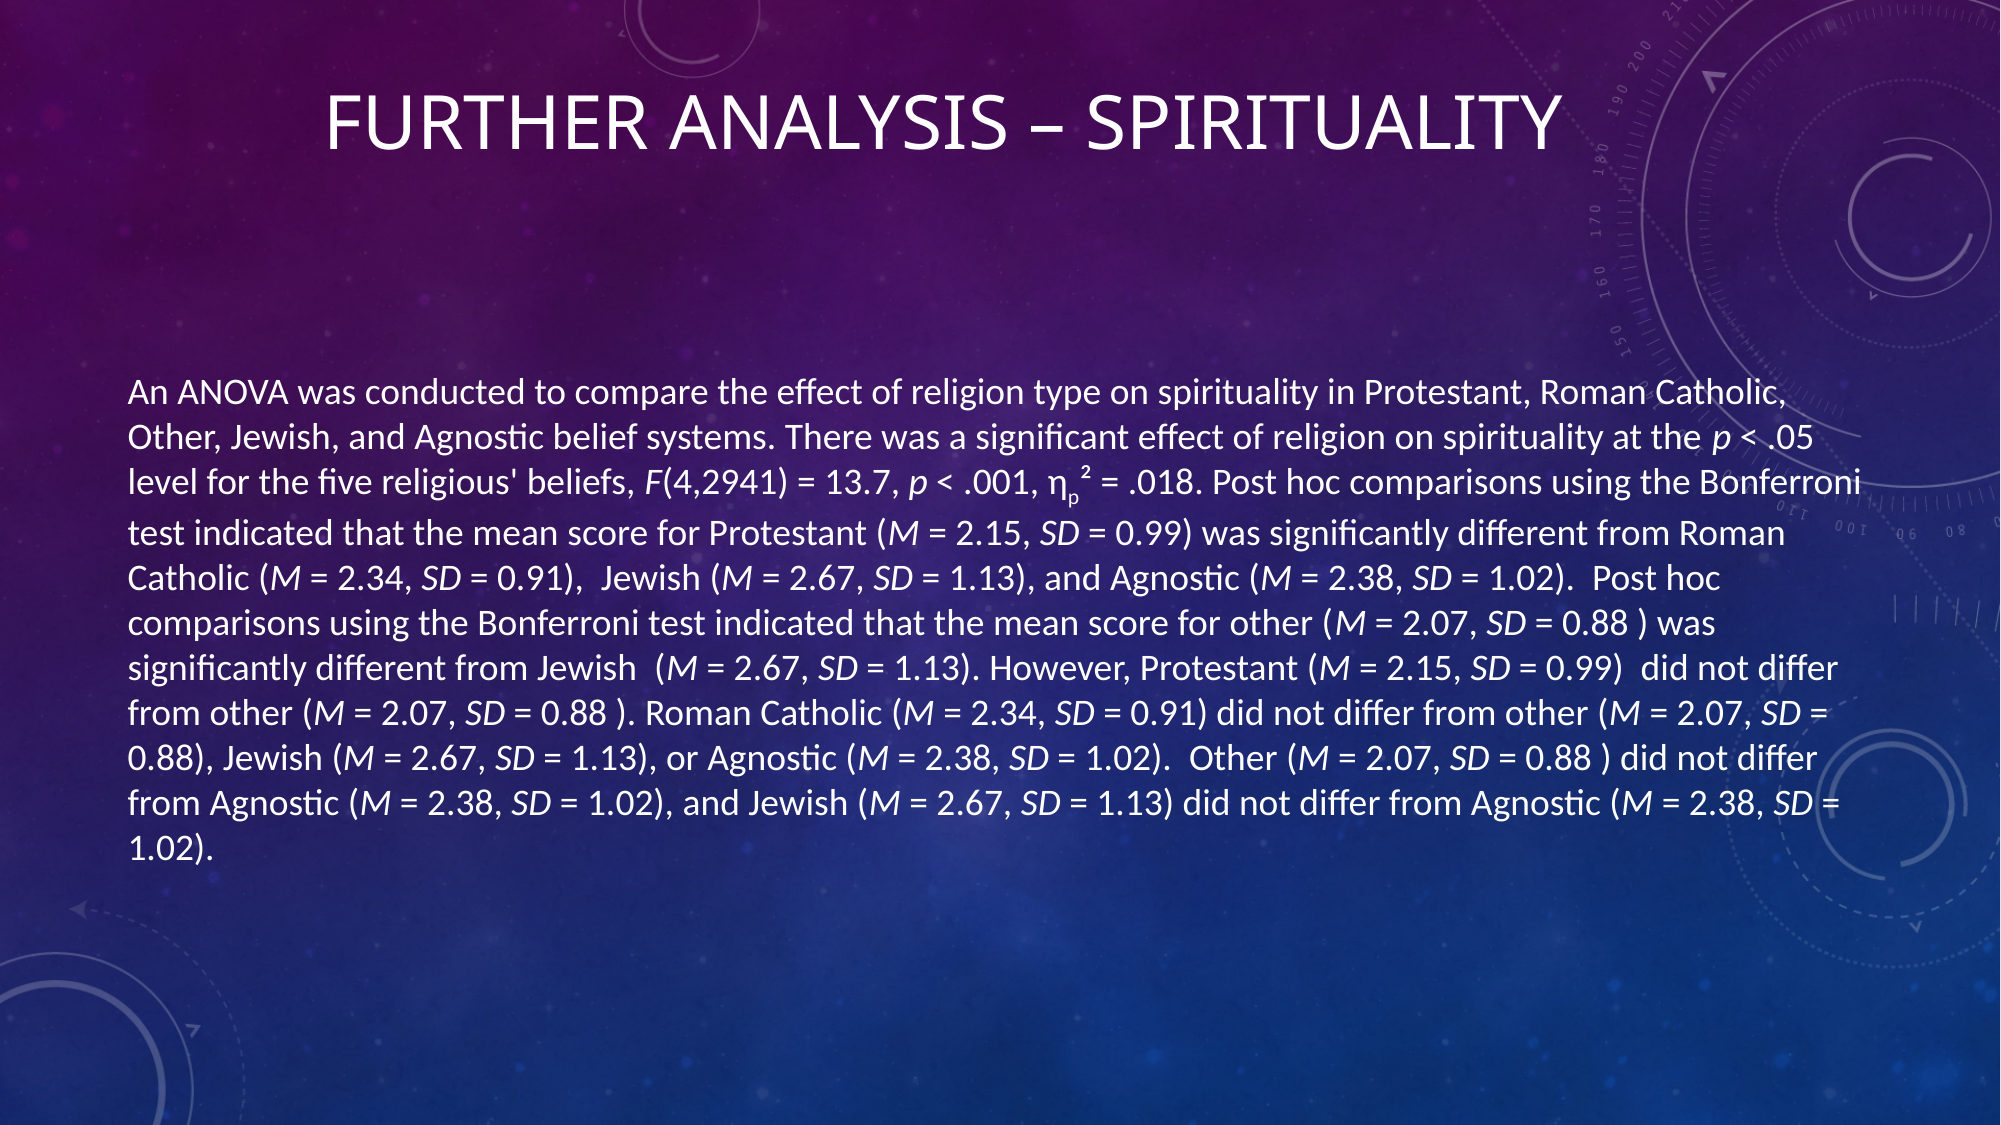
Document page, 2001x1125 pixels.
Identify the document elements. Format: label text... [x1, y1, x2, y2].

title Further Analysis – Spirituality [112, 0, 1775, 195]
picture [0, 0, 2001, 1125]
list An ANOVA was conducted to compare the effect of religion type on spirituality in Protestant, Roman Catholic, Other, Jewish, and Agnostic belief systems. There was a significant effect of religion on spirituality at the p < .05 level for the five religious' beliefs, F(4,2941) = 13.7, p < .001, ηp² = .018. Post hoc comparisons using the Bonferroni test indicated that the mean score for Protestant (M = 2.15, SD = 0.99) was significantly different from Roman Catholic (M = 2.34, SD = 0.91), Jewish (M = 2.67, SD = 1.13), and Agnostic (M = 2.38, SD = 1.02). Post hoc comparisons using the Bonferroni test indicated that the mean score for other (M = 2.07, SD = 0.88 ) was significantly different from Jewish (M = 2.67, SD = 1.13). However, Protestant (M = 2.15, SD = 0.99) did not differ from other (M = 2.07, SD = 0.88 ). Roman Catholic (M = 2.34, SD = 0.91) did not differ from other (M = 2.07, SD = 0.88), Jewish (M = 2.67, SD = 1.13), or Agnostic (M = 2.38, SD = 1.02). Other (M = 2.07, SD = 0.88 ) did not differ from Agnostic (M = 2.38, SD = 1.02), and Jewish (M = 2.67, SD = 1.13) did not differ from Agnostic (M = 2.38, SD = 1.02). [112, 195, 1888, 1041]
